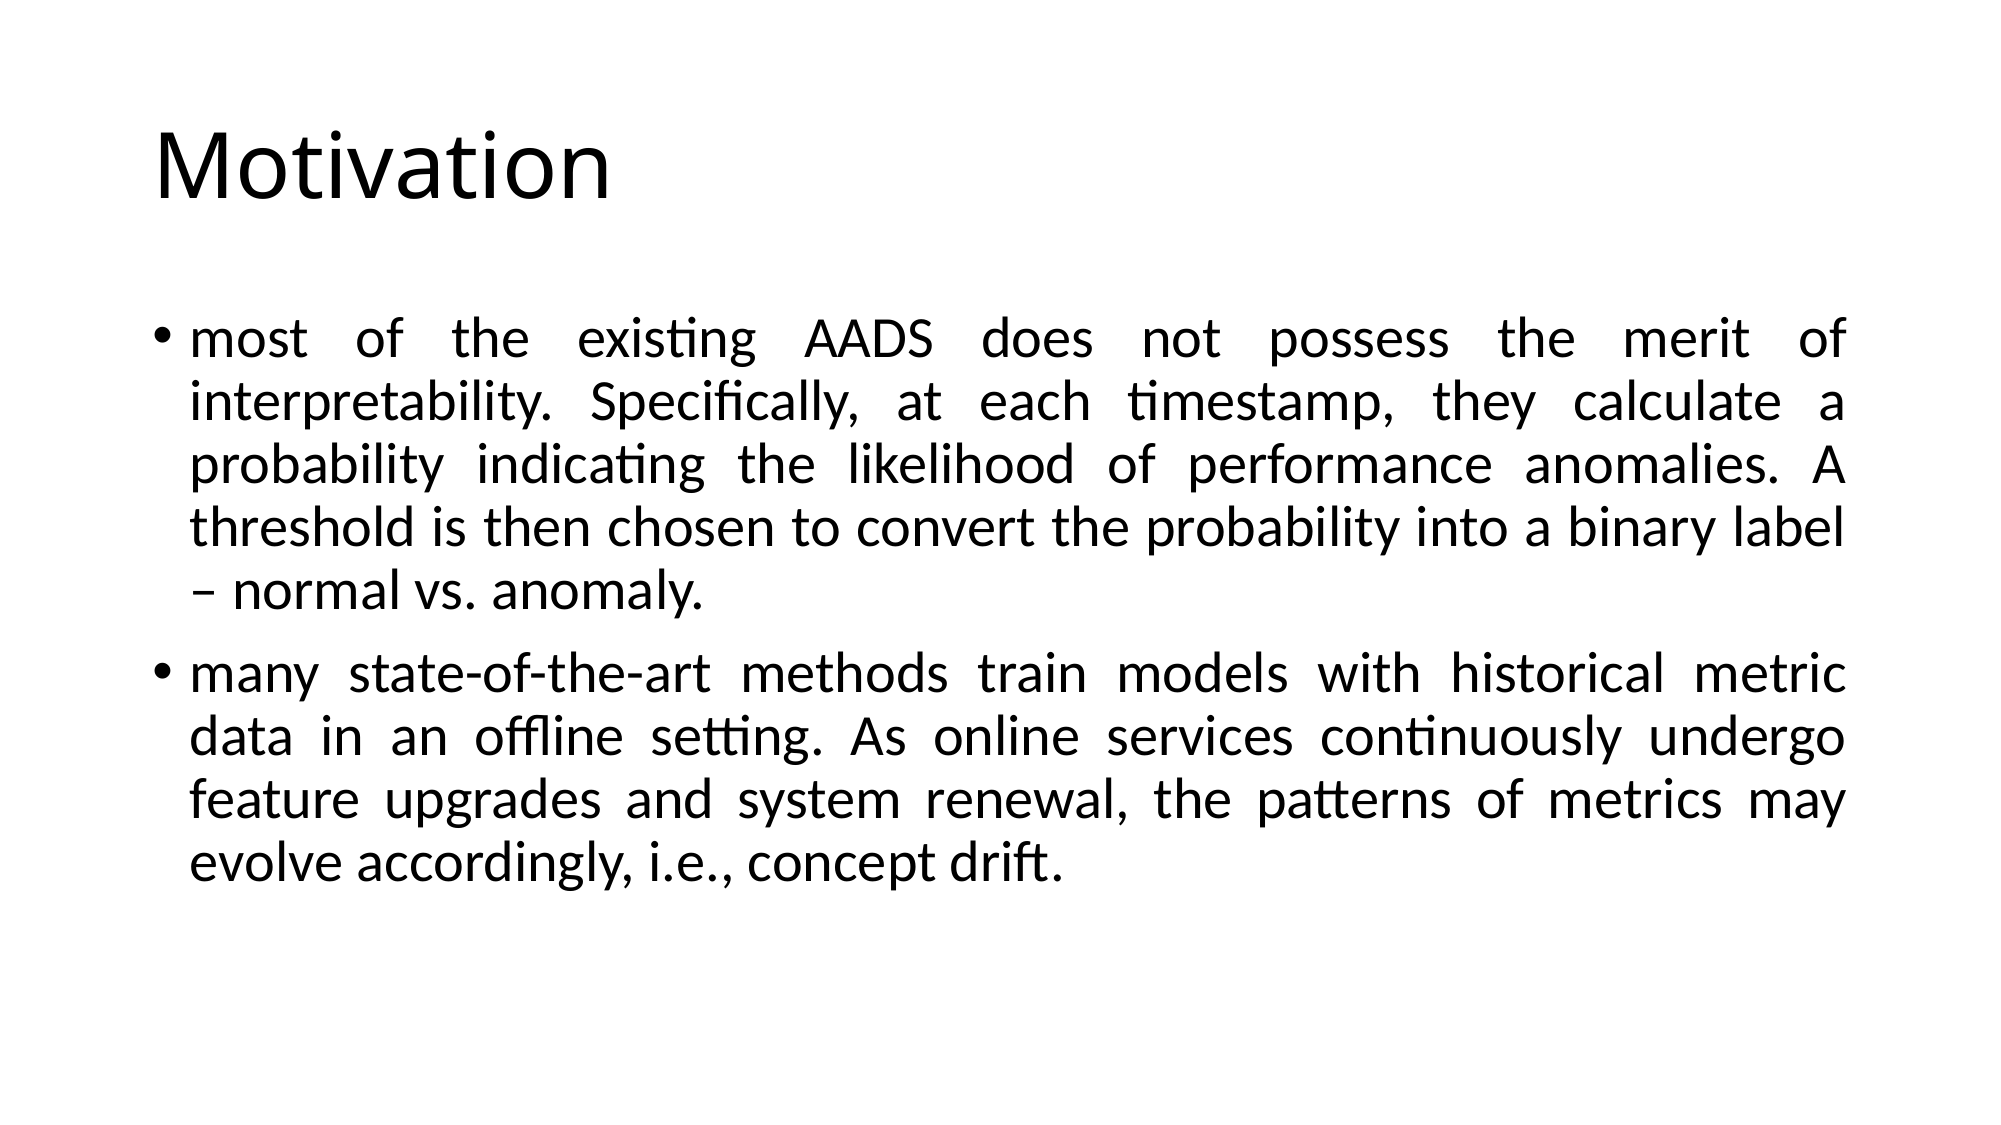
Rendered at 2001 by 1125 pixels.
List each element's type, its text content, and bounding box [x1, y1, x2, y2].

list most of the existing AADS does not possess the merit of interpretability. Specifically, at each timestamp, they calculate a probability indicating the likelihood of performance anomalies. A threshold is then chosen to convert the probability into a binary label – normal vs. anomaly. many state-of-the-art methods train models with historical metric data in an offline setting. As online services continuously undergo feature upgrades and system renewal, the patterns of metrics may evolve accordingly, i.e., concept drift. [137, 299, 1863, 1014]
title Motivation [137, 59, 1863, 278]
